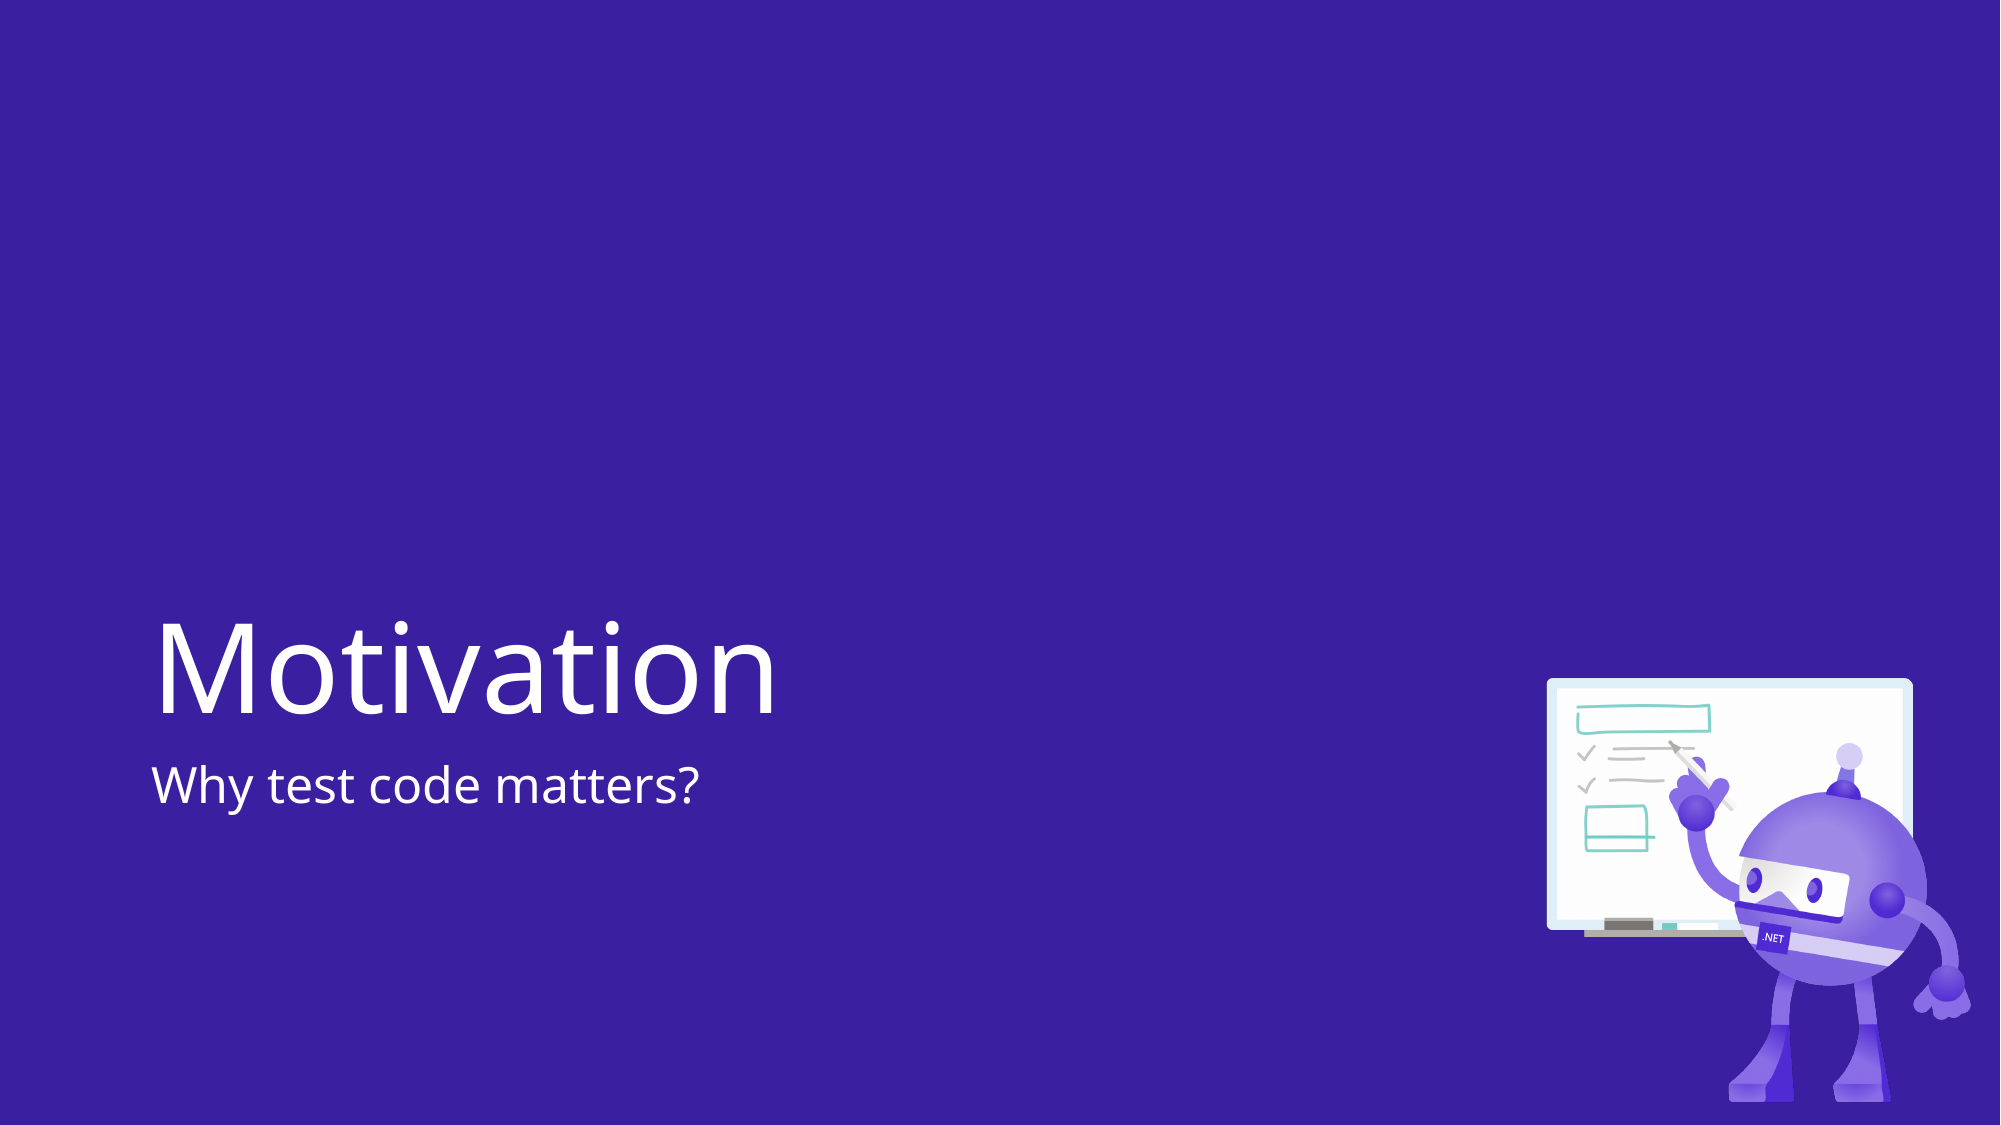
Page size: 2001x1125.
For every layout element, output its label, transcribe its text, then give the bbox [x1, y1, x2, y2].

title Motivation [136, 280, 1862, 749]
picture [1546, 677, 1972, 1103]
list Why test code matters? [136, 752, 1546, 999]
